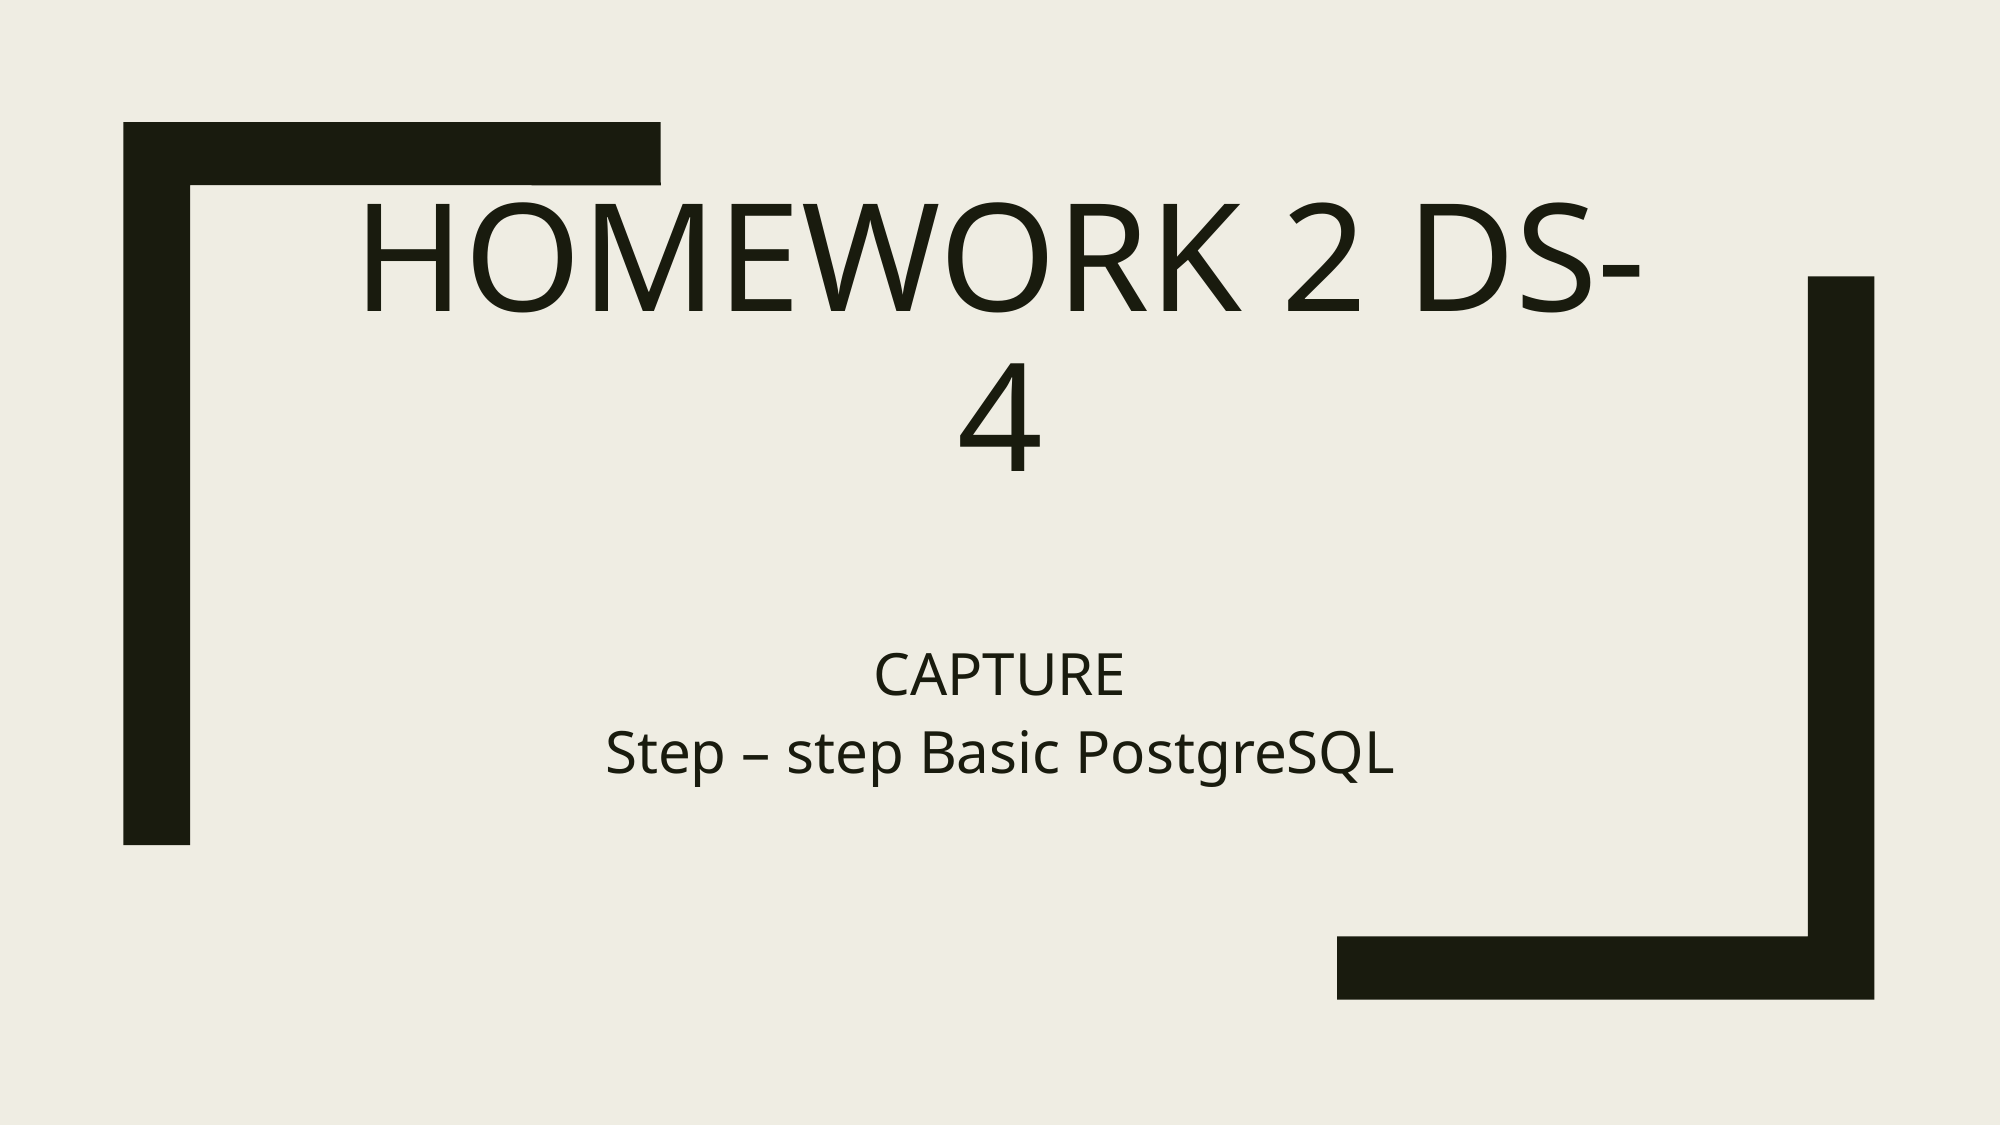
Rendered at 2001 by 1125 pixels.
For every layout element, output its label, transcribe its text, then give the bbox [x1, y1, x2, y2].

title HOMEWORK 2 DS-4 [314, 333, 1686, 512]
subtitle CAPTURE Step – step Basic PostgreSQL [439, 621, 1561, 828]
